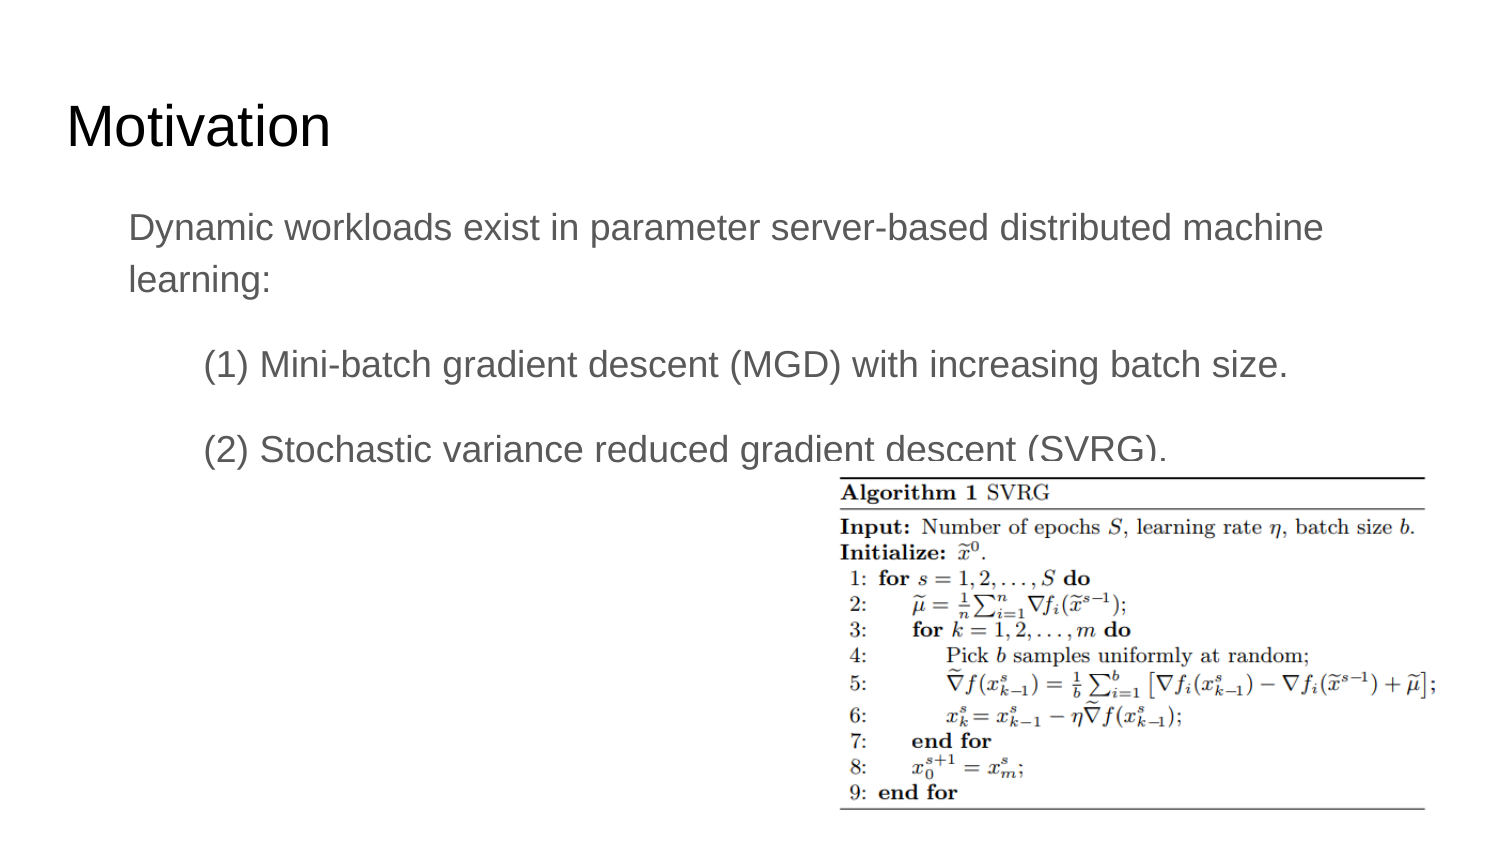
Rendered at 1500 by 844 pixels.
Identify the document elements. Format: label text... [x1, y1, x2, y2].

title Motivation [51, 72, 1449, 167]
list Dynamic workloads exist in parameter server-based distributed machine learning: (1) Mini-batch gradient descent (MGD) with increasing batch size. (2) Stochastic variance reduced gradient descent (SVRG). [113, 181, 1449, 742]
picture [826, 461, 1436, 826]
